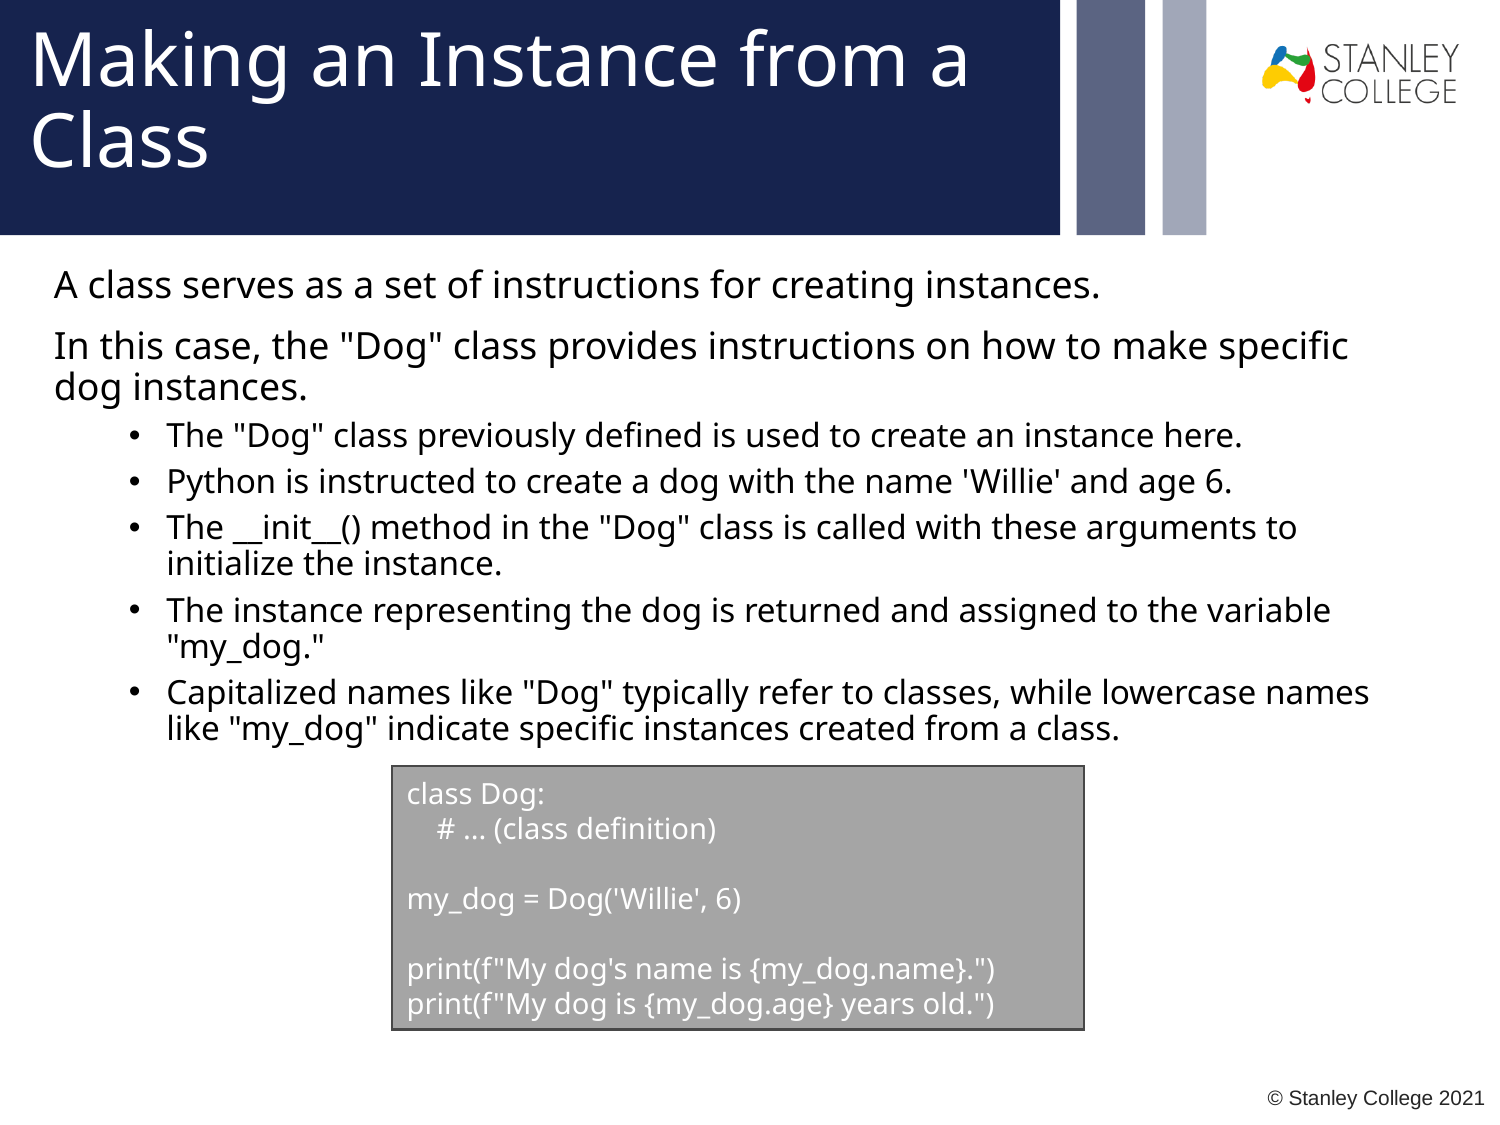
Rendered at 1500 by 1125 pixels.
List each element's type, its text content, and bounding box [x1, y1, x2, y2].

list A class serves as a set of instructions for creating instances. In this case, the "Dog" class provides instructions on how to make specific dog instances. The "Dog" class previously defined is used to create an instance here. Python is instructed to create a dog with the name 'Willie' and age 6. The __init__() method in the "Dog" class is called with these arguments to initialize the instance. The instance representing the dog is returned and assigned to the variable "my_dog." Capitalized names like "Dog" typically refer to classes, while lowercase names like "my_dog" indicate specific instances created from a class. [39, 258, 1437, 739]
text_box class Dog: # ... (class definition) my_dog = Dog('Willie', 6) print(f"My dog's name is {my_dog.name}.") print(f"My dog is {my_dog.age} years old.") [391, 765, 1085, 1031]
title Making an Instance from a Class [15, 14, 1128, 132]
text_box [50, 459, 758, 682]
picture [1250, 21, 1475, 125]
